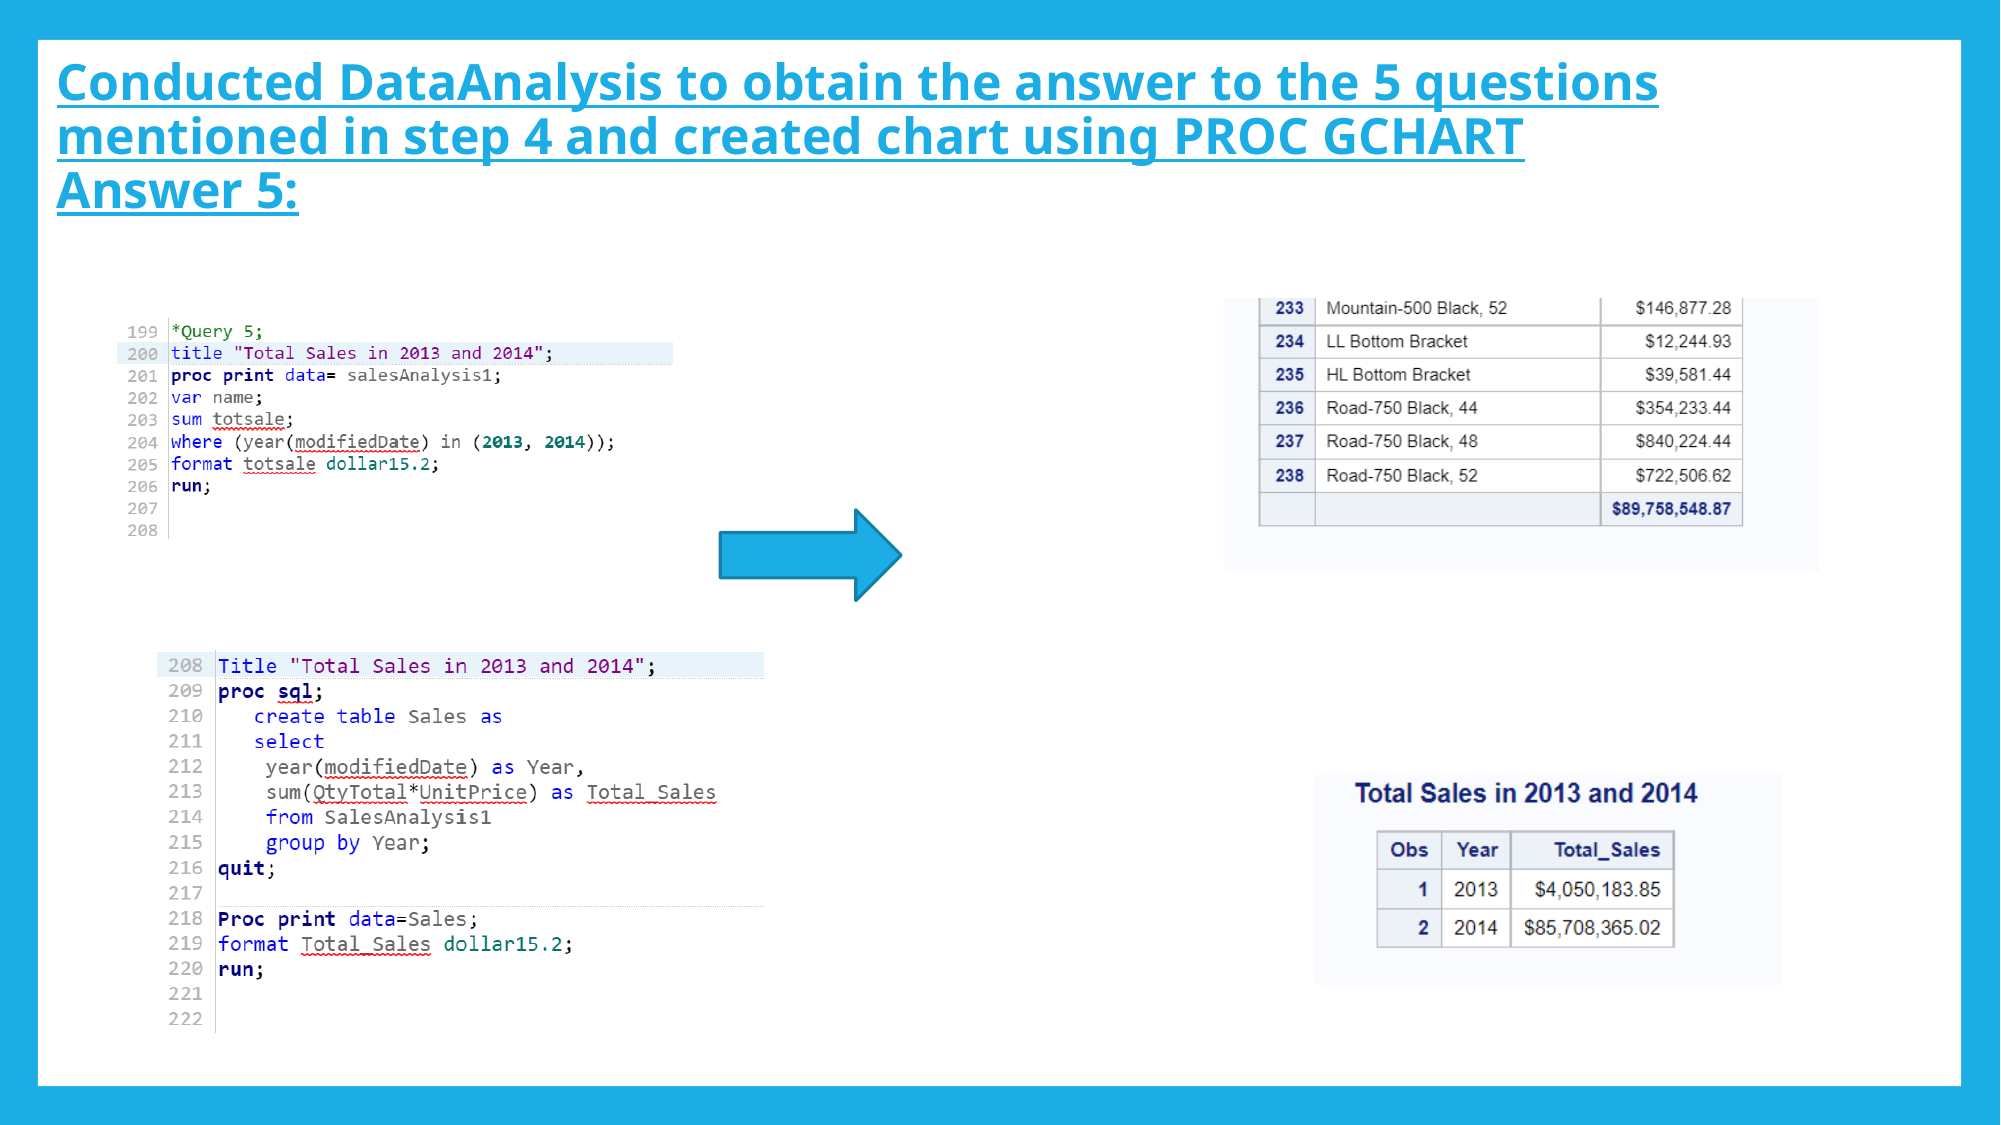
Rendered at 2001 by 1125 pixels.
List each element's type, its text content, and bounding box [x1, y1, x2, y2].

picture [156, 650, 764, 1034]
picture [1315, 763, 1783, 985]
picture [117, 318, 673, 540]
title Conducted DataAnalysis to obtain the answer to the 5 questions mentioned in step 4 and created chart using PROC GCHART Answer 5: [41, 27, 1921, 250]
text_box [718, 508, 903, 603]
picture [1224, 298, 1819, 601]
